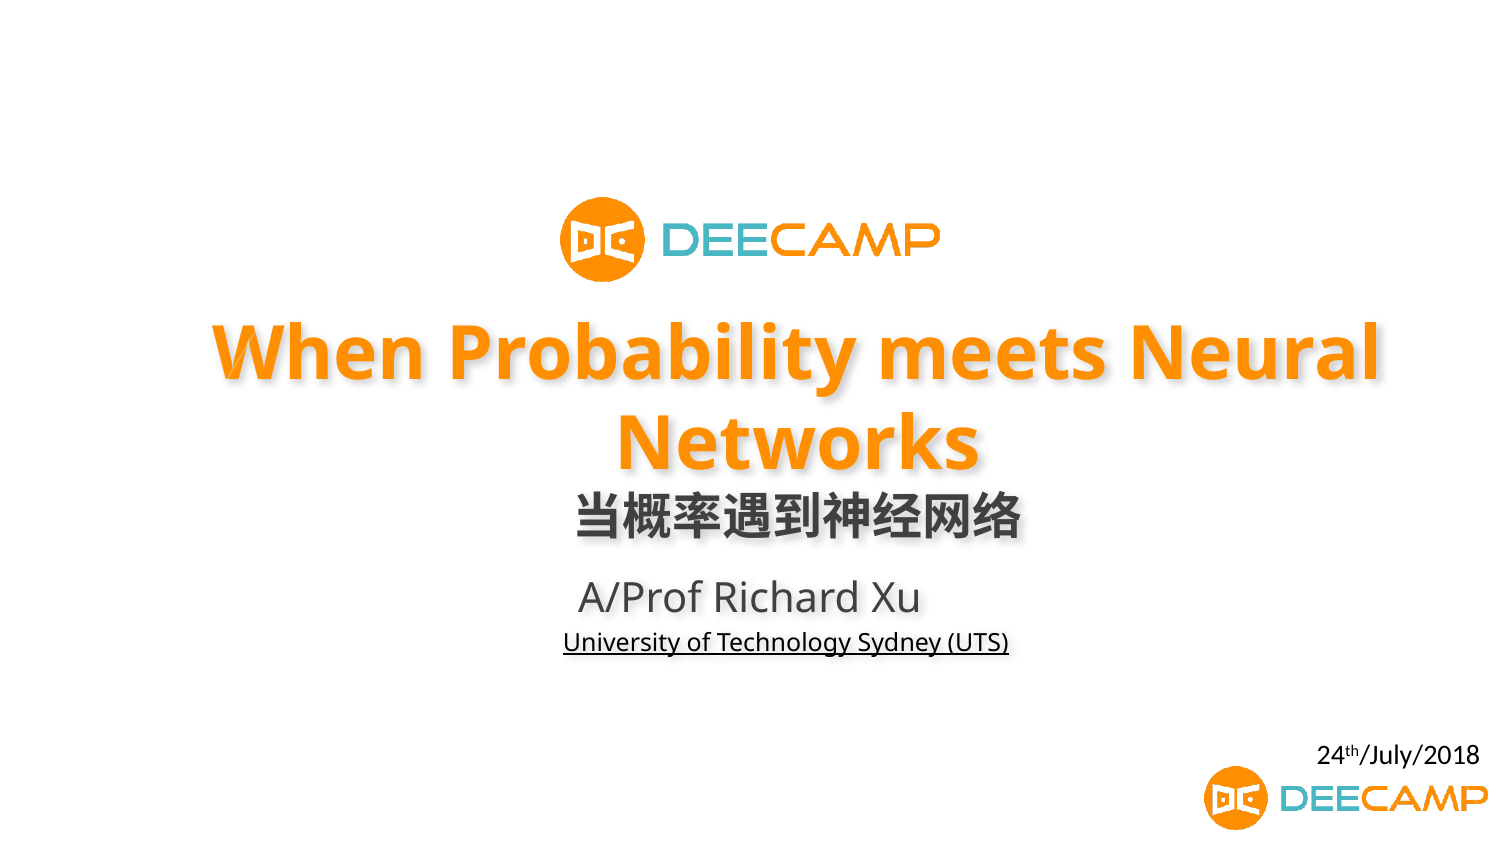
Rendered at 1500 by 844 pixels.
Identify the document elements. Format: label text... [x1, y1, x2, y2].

text_box When Probability meets Neural Networks 当概率遇到神经网络 [448, 297, 1052, 552]
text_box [0, 0, 448, 592]
text_box A/Prof Richard Xu [424, 562, 1052, 628]
text_box University of Technology Sydney (UTS) [548, 618, 1025, 664]
picture [560, 197, 940, 282]
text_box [1052, 252, 1500, 844]
